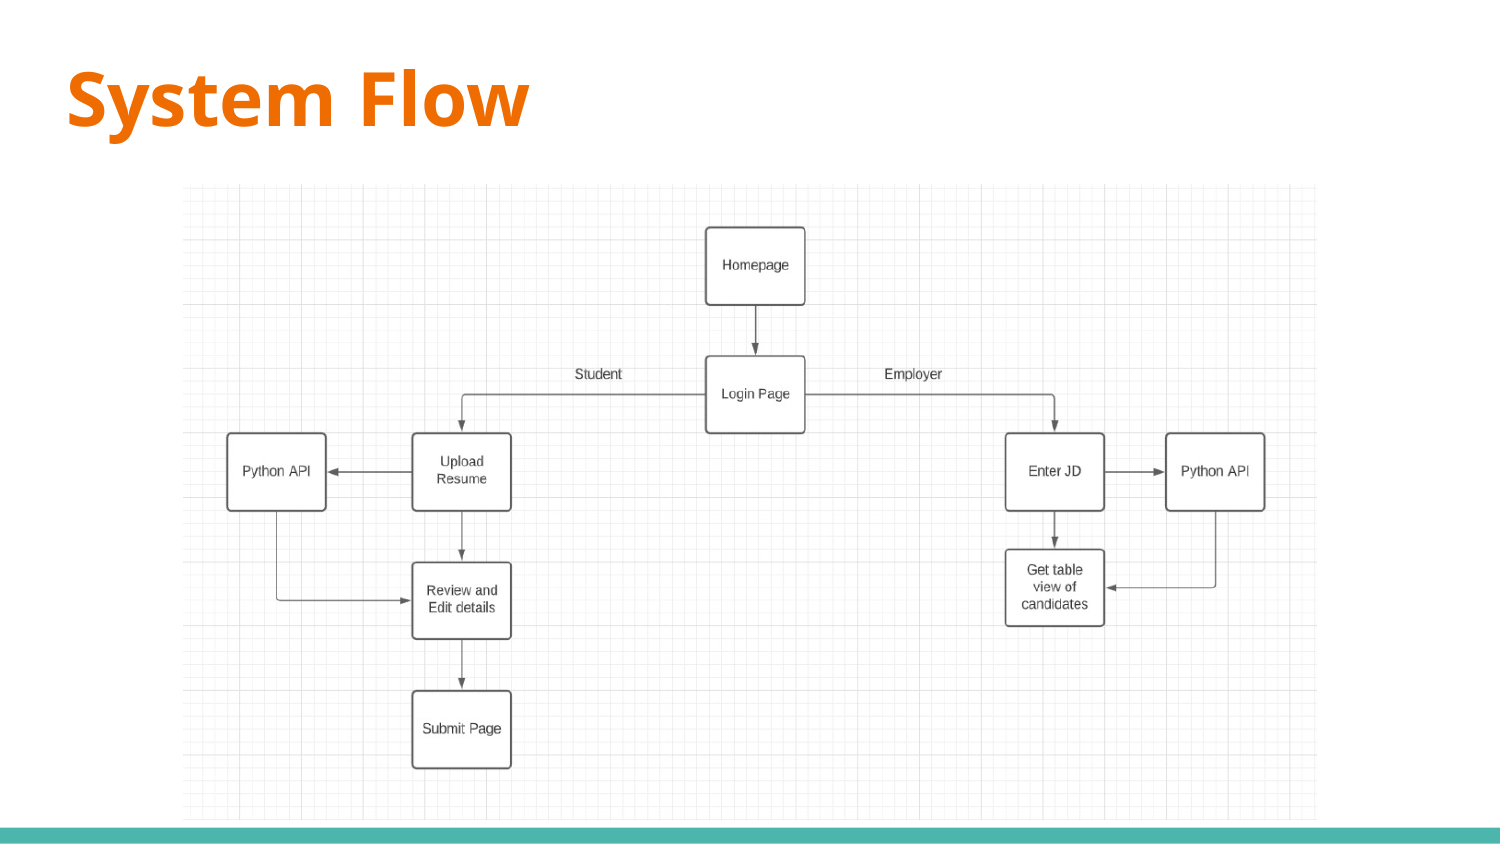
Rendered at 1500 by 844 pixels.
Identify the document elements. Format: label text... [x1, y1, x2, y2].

picture [182, 184, 1318, 820]
title System Flow [51, 36, 1449, 153]
